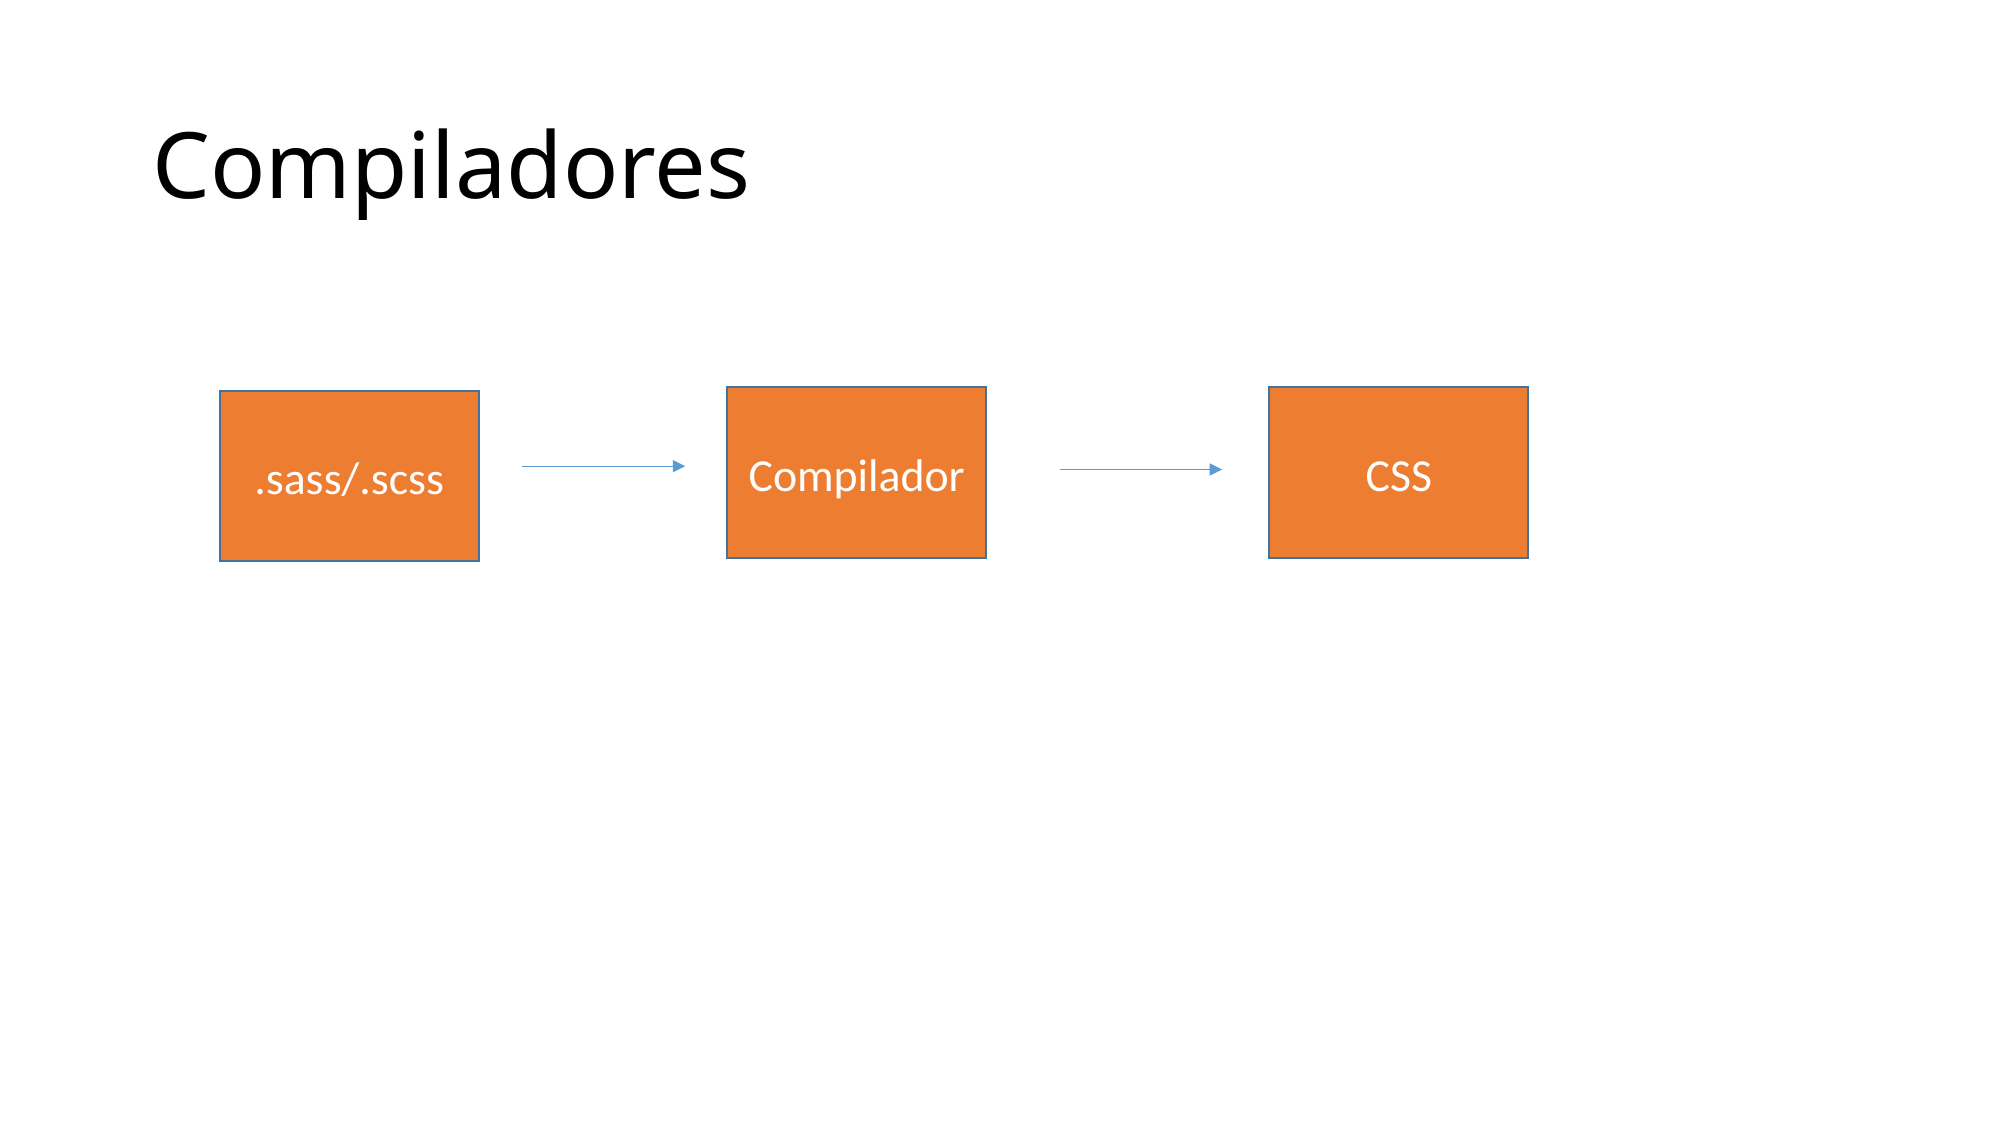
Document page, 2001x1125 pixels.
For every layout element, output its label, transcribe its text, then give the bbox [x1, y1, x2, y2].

text_box .sass/.scss [219, 390, 480, 562]
title Compiladores [137, 59, 1863, 278]
text_box CSS [1268, 386, 1529, 559]
text_box Compilador [726, 386, 987, 559]
